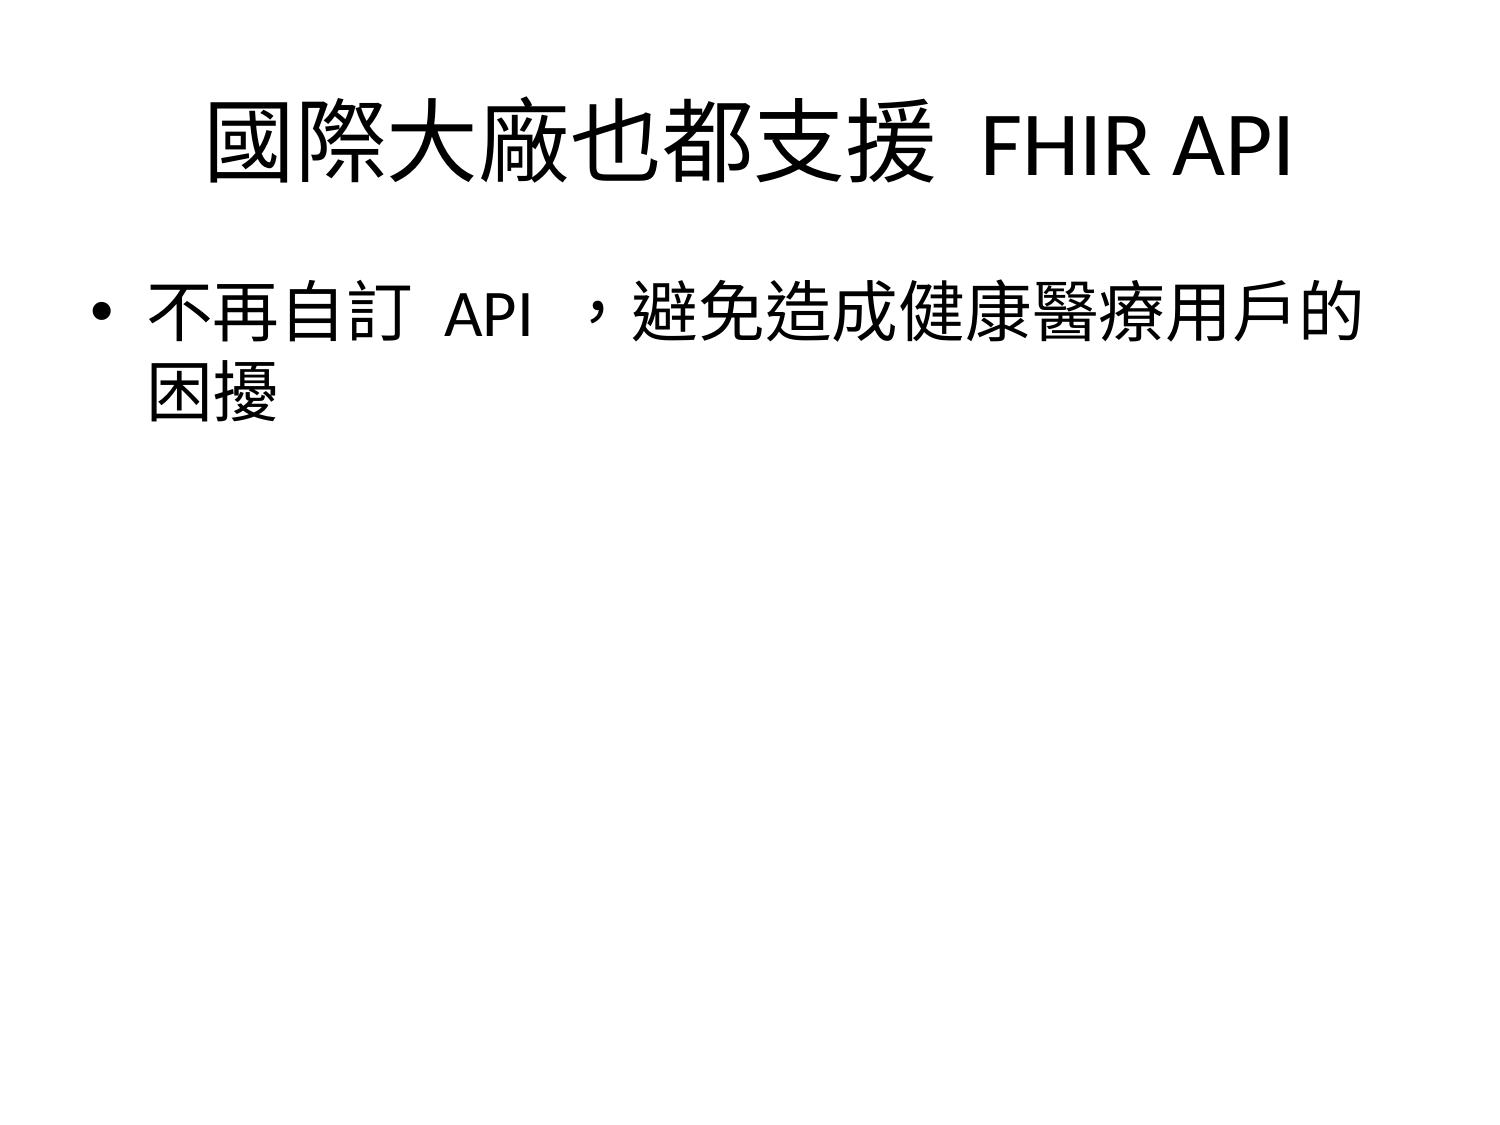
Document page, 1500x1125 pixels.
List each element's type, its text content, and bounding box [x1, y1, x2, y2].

title 國際大廠也都支援 FHIR API [75, 45, 1425, 233]
list 不再自訂 API ，避免造成健康醫療用戶的困擾 [75, 262, 1425, 1005]
